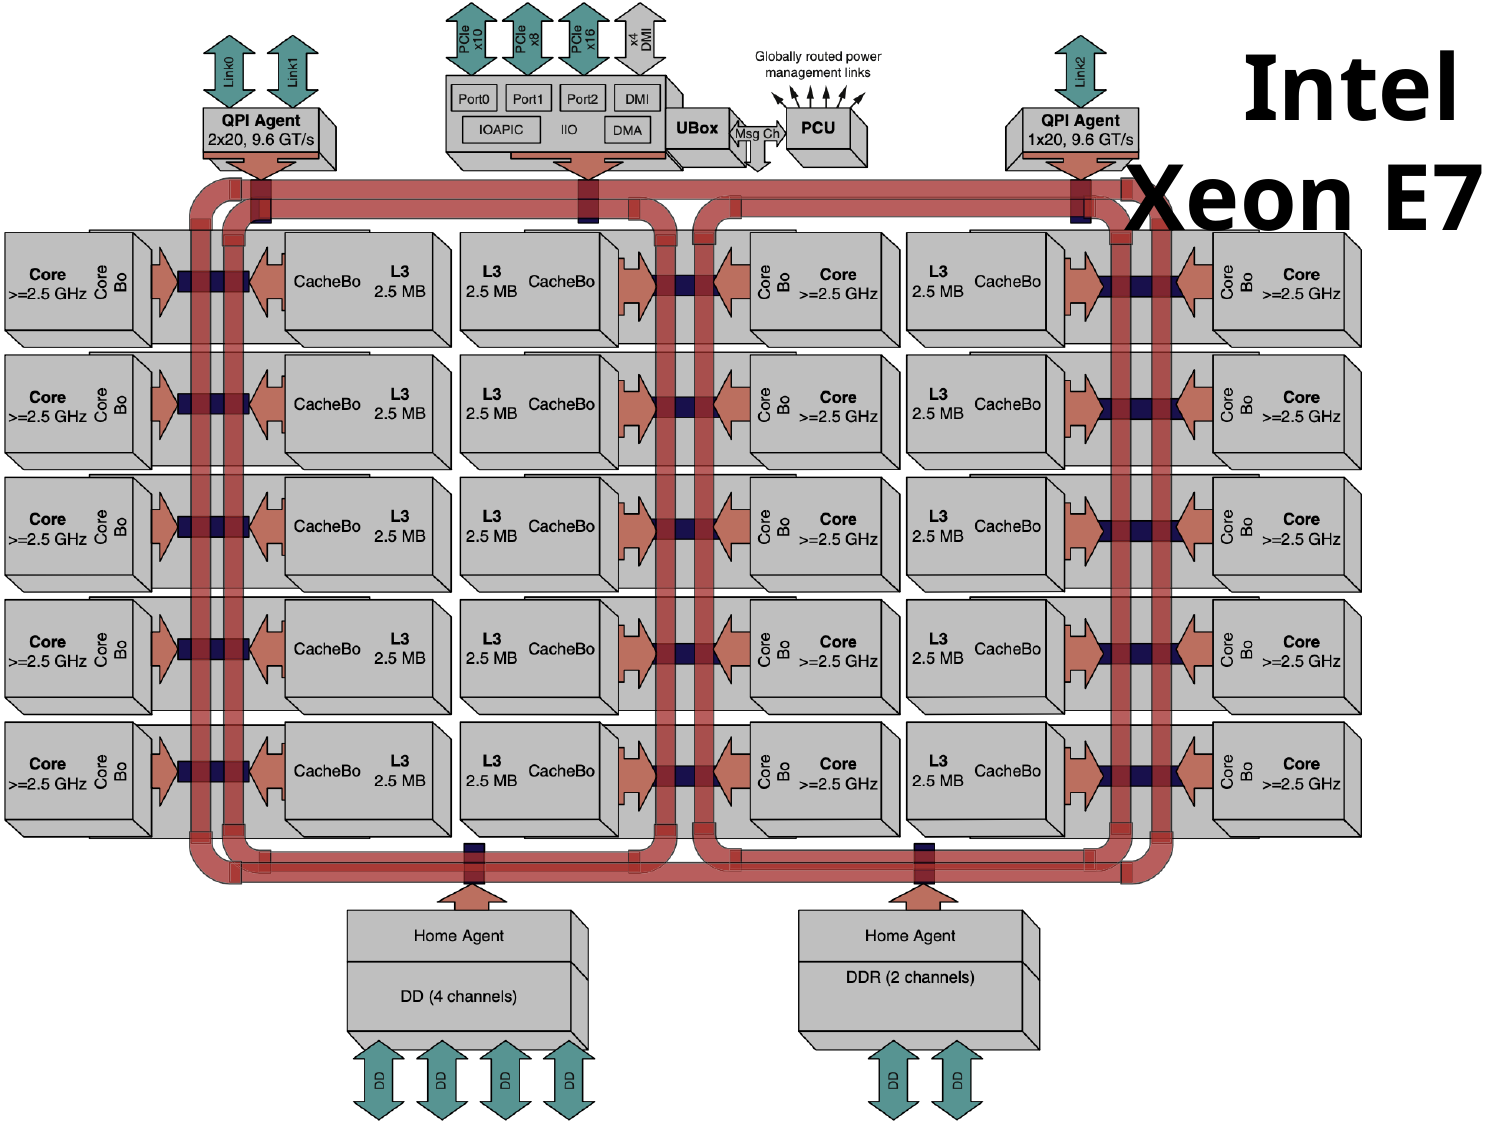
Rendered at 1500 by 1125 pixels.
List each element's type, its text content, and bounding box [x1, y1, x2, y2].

title Intel Xeon E7 [1371, 45, 1500, 233]
picture [0, 0, 1367, 1125]
